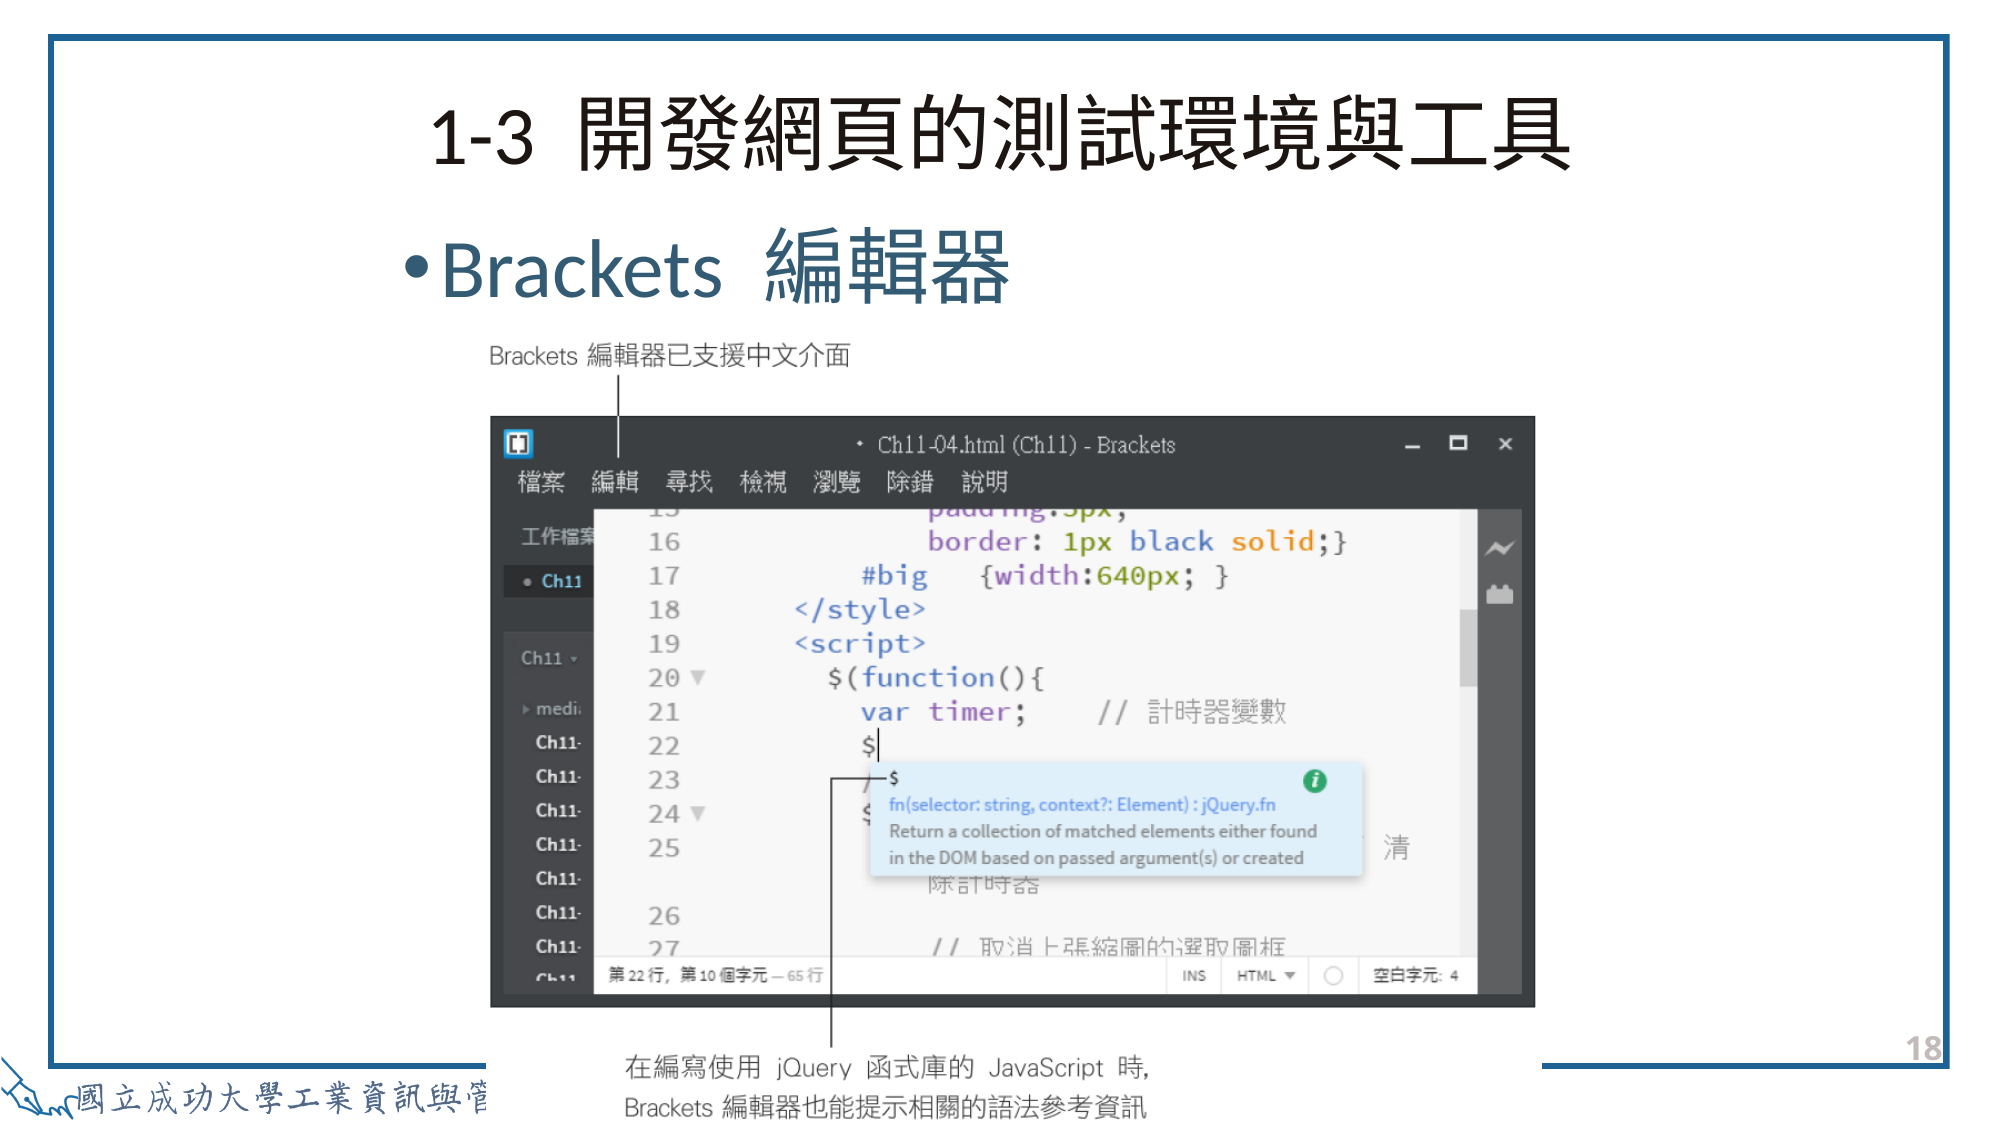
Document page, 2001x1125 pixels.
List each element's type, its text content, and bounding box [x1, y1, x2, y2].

title 1-3 開發網頁的測試環境與工具 [184, 43, 1816, 232]
picture [486, 337, 1542, 1121]
list Brackets 編輯器 [387, 218, 1613, 944]
picture [0, 1049, 80, 1125]
slide_number 18 [1882, 1020, 1966, 1080]
